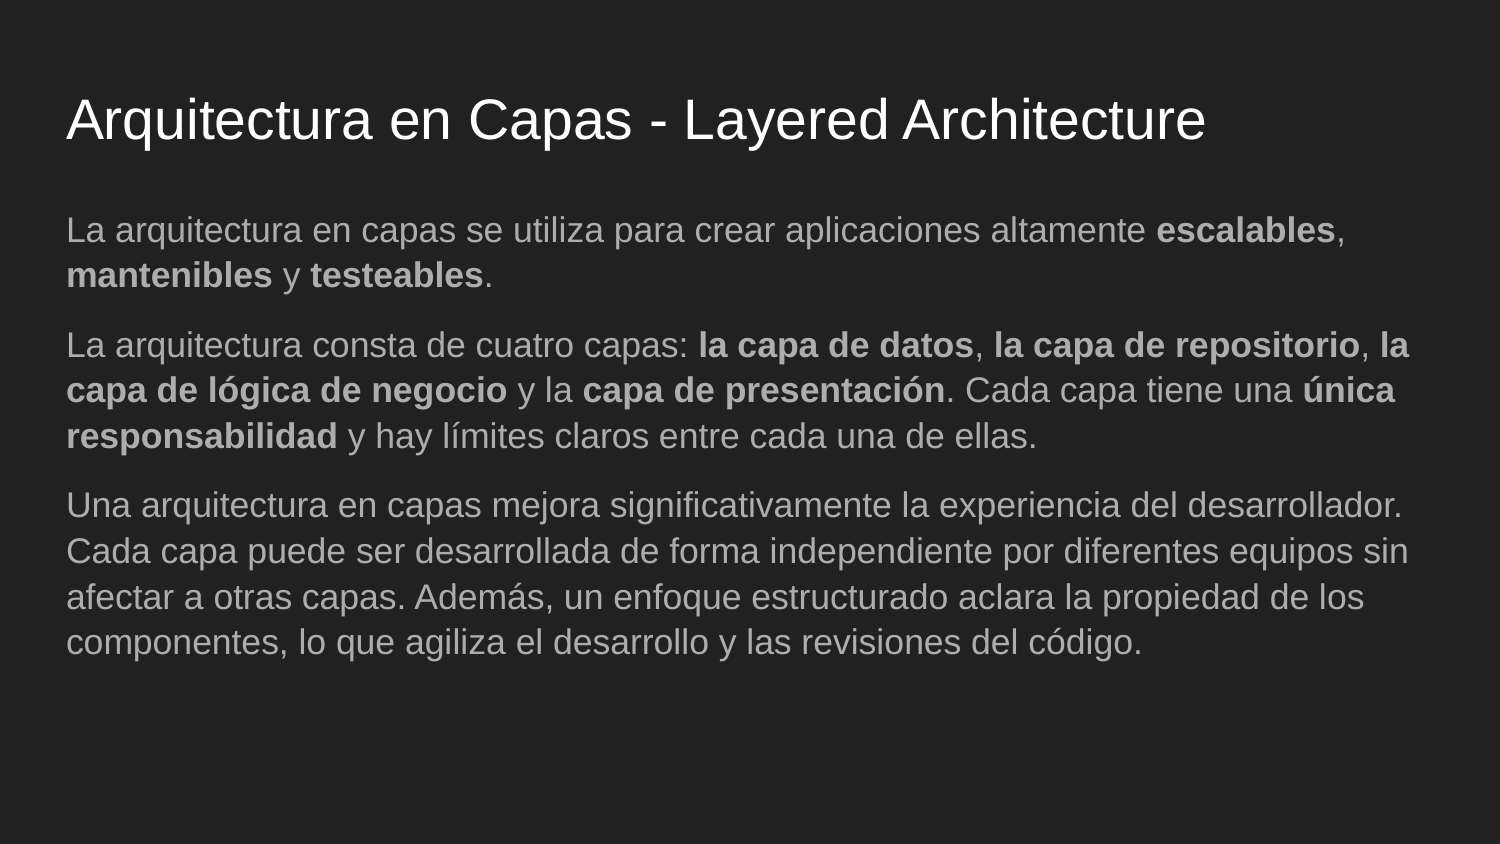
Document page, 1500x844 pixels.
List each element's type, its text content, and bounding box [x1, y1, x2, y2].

title Arquitectura en Capas - Layered Architecture [51, 72, 1449, 167]
list La arquitectura en capas se utiliza para crear aplicaciones altamente escalables, mantenibles y testeables. La arquitectura consta de cuatro capas: la capa de datos, la capa de repositorio, la capa de lógica de negocio y la capa de presentación. Cada capa tiene una única responsabilidad y hay límites claros entre cada una de ellas. Una arquitectura en capas mejora significativamente la experiencia del desarrollador. Cada capa puede ser desarrollada de forma independiente por diferentes equipos sin afectar a otras capas. Además, un enfoque estructurado aclara la propiedad de los componentes, lo que agiliza el desarrollo y las revisiones del código. [51, 189, 1449, 750]
